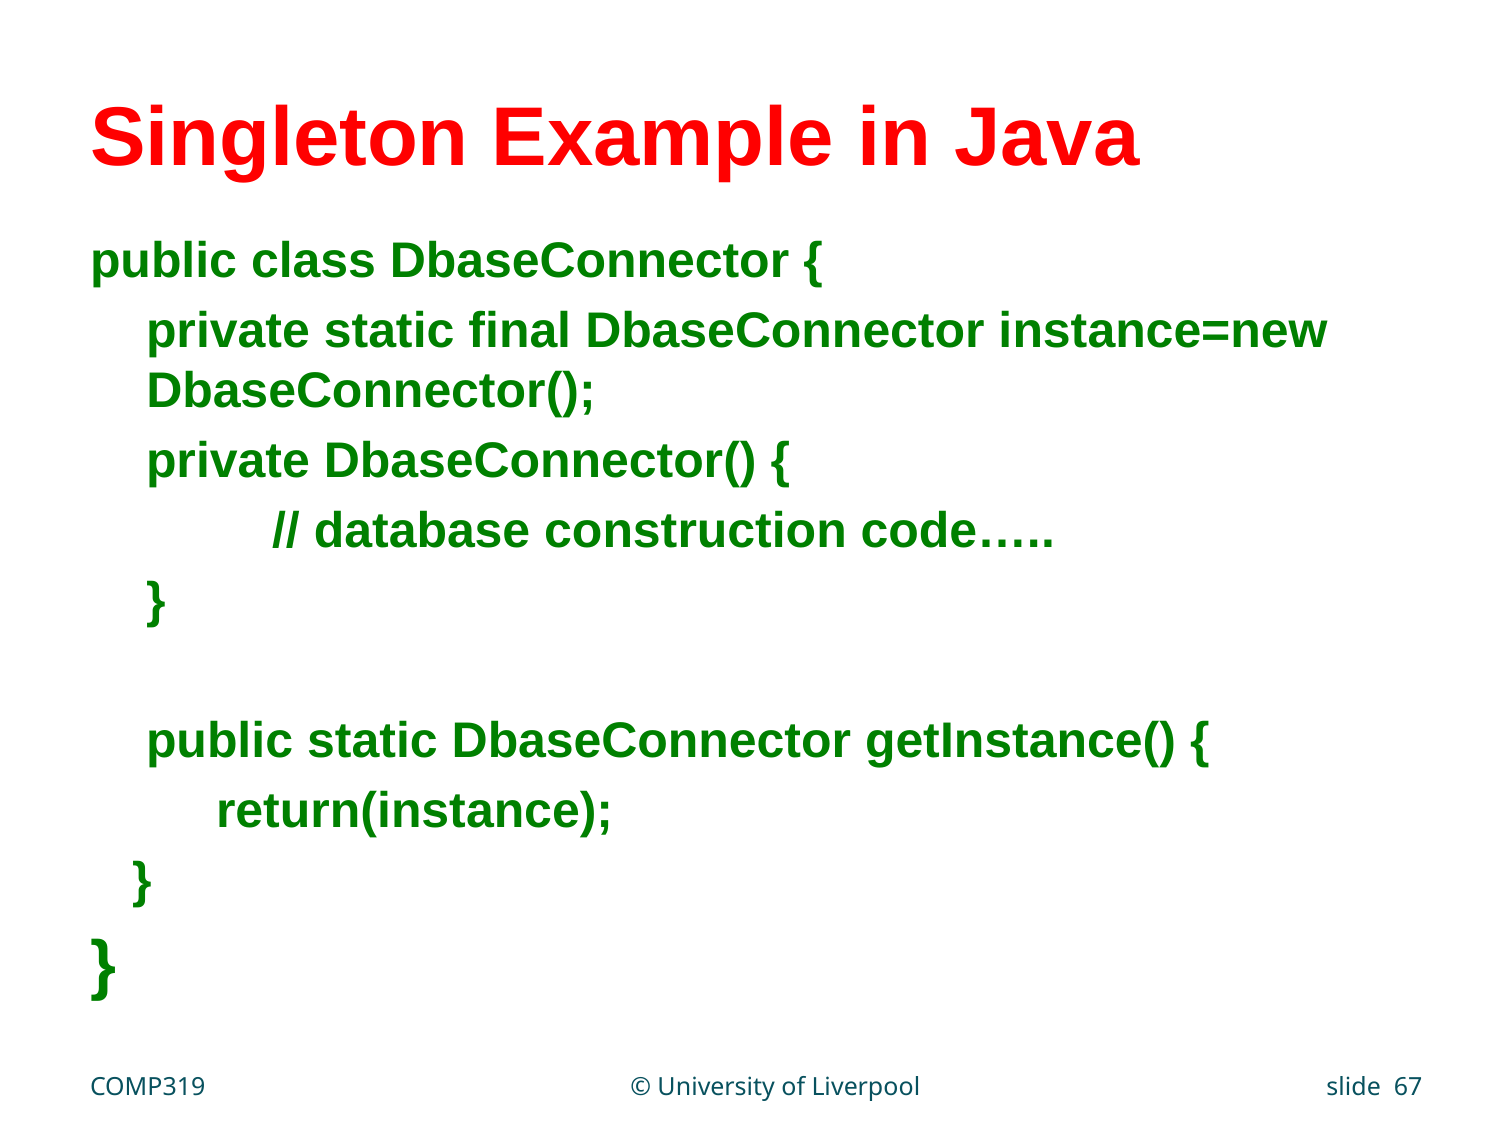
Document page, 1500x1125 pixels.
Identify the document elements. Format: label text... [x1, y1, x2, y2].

list public class DbaseConnector { private static final DbaseConnector instance=new DbaseConnector(); private DbaseConnector() { // database construction code….. } public static DbaseConnector getInstance() { return(instance); } } [75, 220, 1363, 970]
slide_number slide 67 [1212, 1062, 1438, 1113]
footer COMP319 [74, 1062, 575, 1125]
slide_number © University of Liverpool [600, 1062, 951, 1125]
title Singleton Example in Java [75, 78, 1425, 187]
